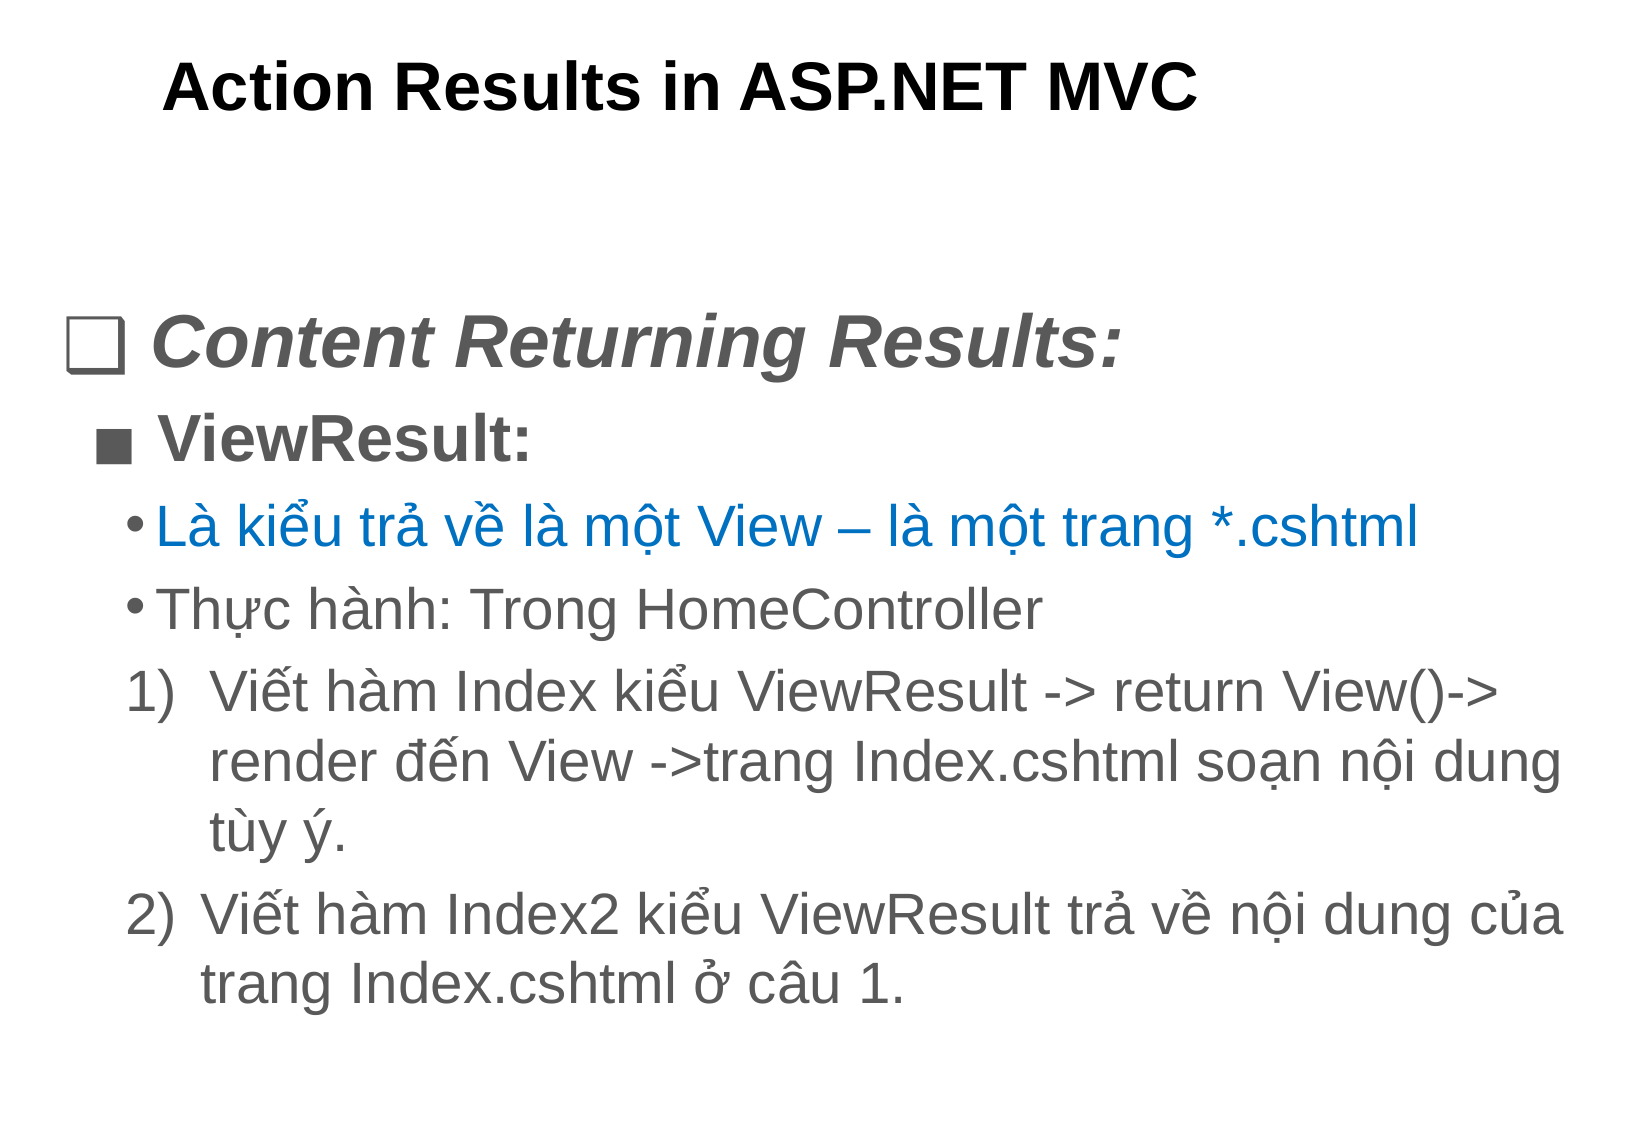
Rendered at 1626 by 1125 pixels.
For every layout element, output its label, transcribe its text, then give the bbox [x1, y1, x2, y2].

title Action Results in ASP.NET MVC [146, 47, 1487, 285]
list Content Returning Results: ViewResult: Là kiểu trả về là một View – là một trang *.cshtml Thực hành: Trong HomeController Viết hàm Index kiểu ViewResult -> return View()-> render đến View ->trang Index.cshtml soạn nội dung tùy ý. Viết hàm Index2 kiểu ViewResult trả về nội dung của trang Index.cshtml ở câu 1. [62, 285, 1591, 1054]
